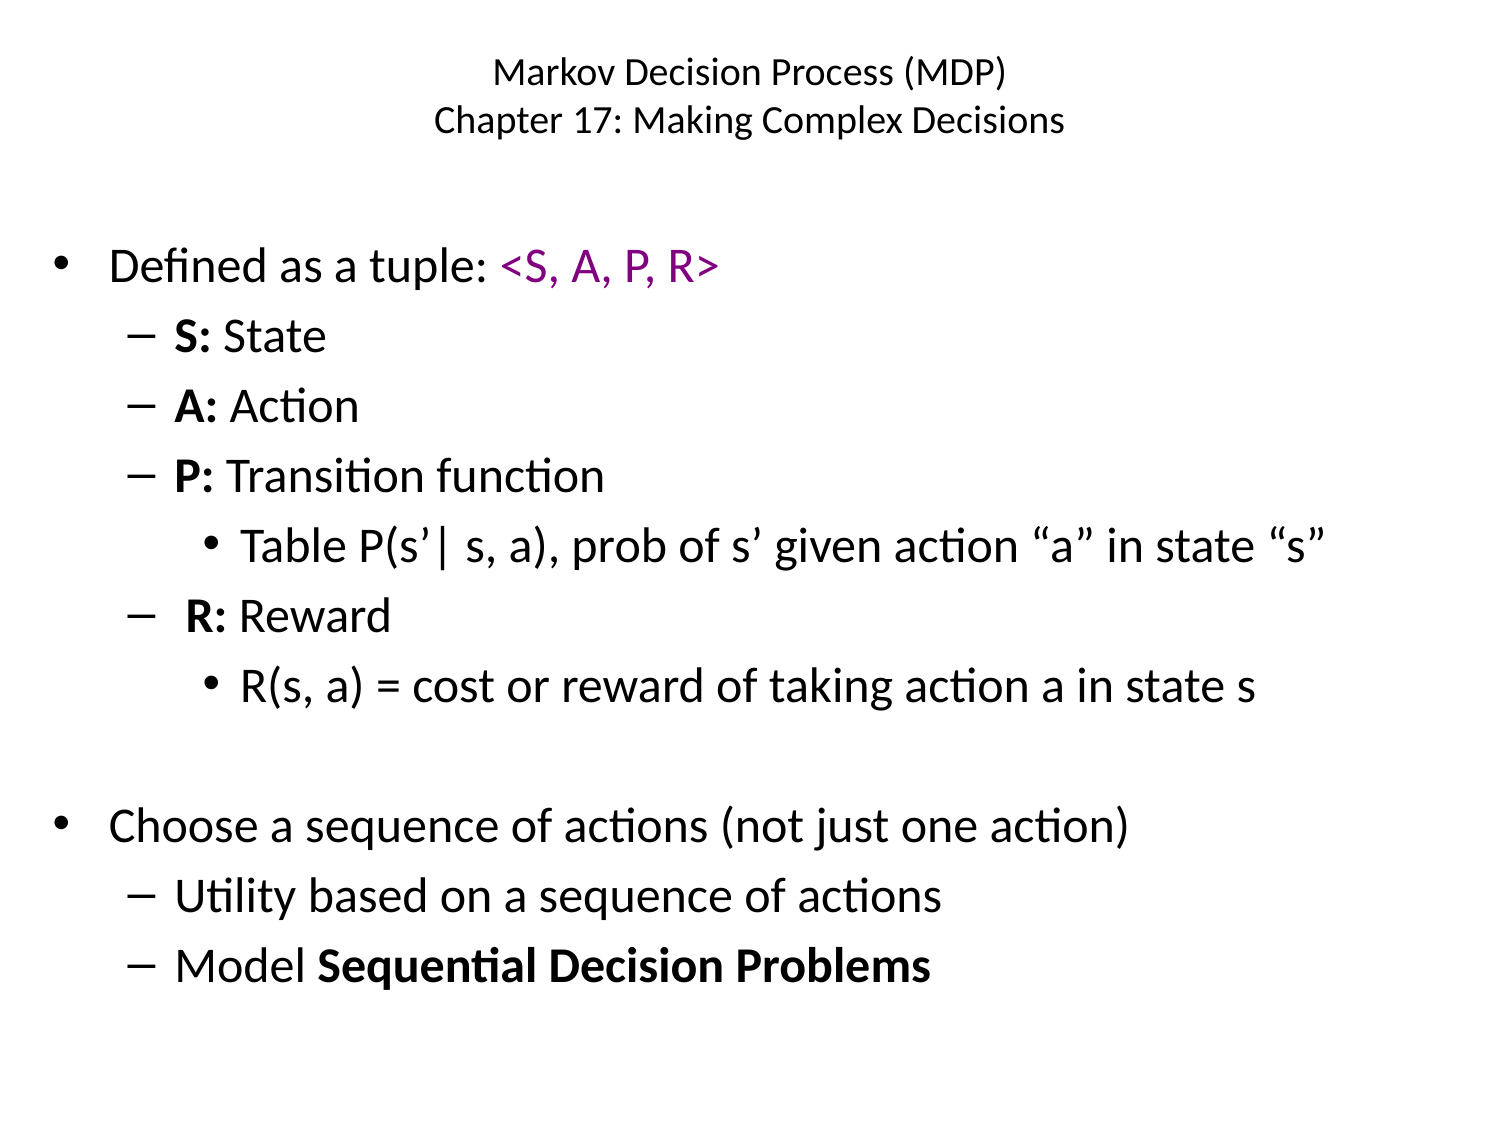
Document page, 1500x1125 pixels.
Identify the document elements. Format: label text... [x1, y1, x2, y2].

list Defined as a tuple: <S, A, P, R> S: State A: Action P: Transition function Table P(s’| s, a), prob of s’ given action “a” in state “s” R: Reward R(s, a) = cost or reward of taking action a in state s Choose a sequence of actions (not just one action) Utility based on a sequence of actions Model Sequential Decision Problems [37, 224, 1425, 1088]
title Markov Decision Process (MDP) Chapter 17: Making Complex Decisions [112, 37, 1388, 150]
